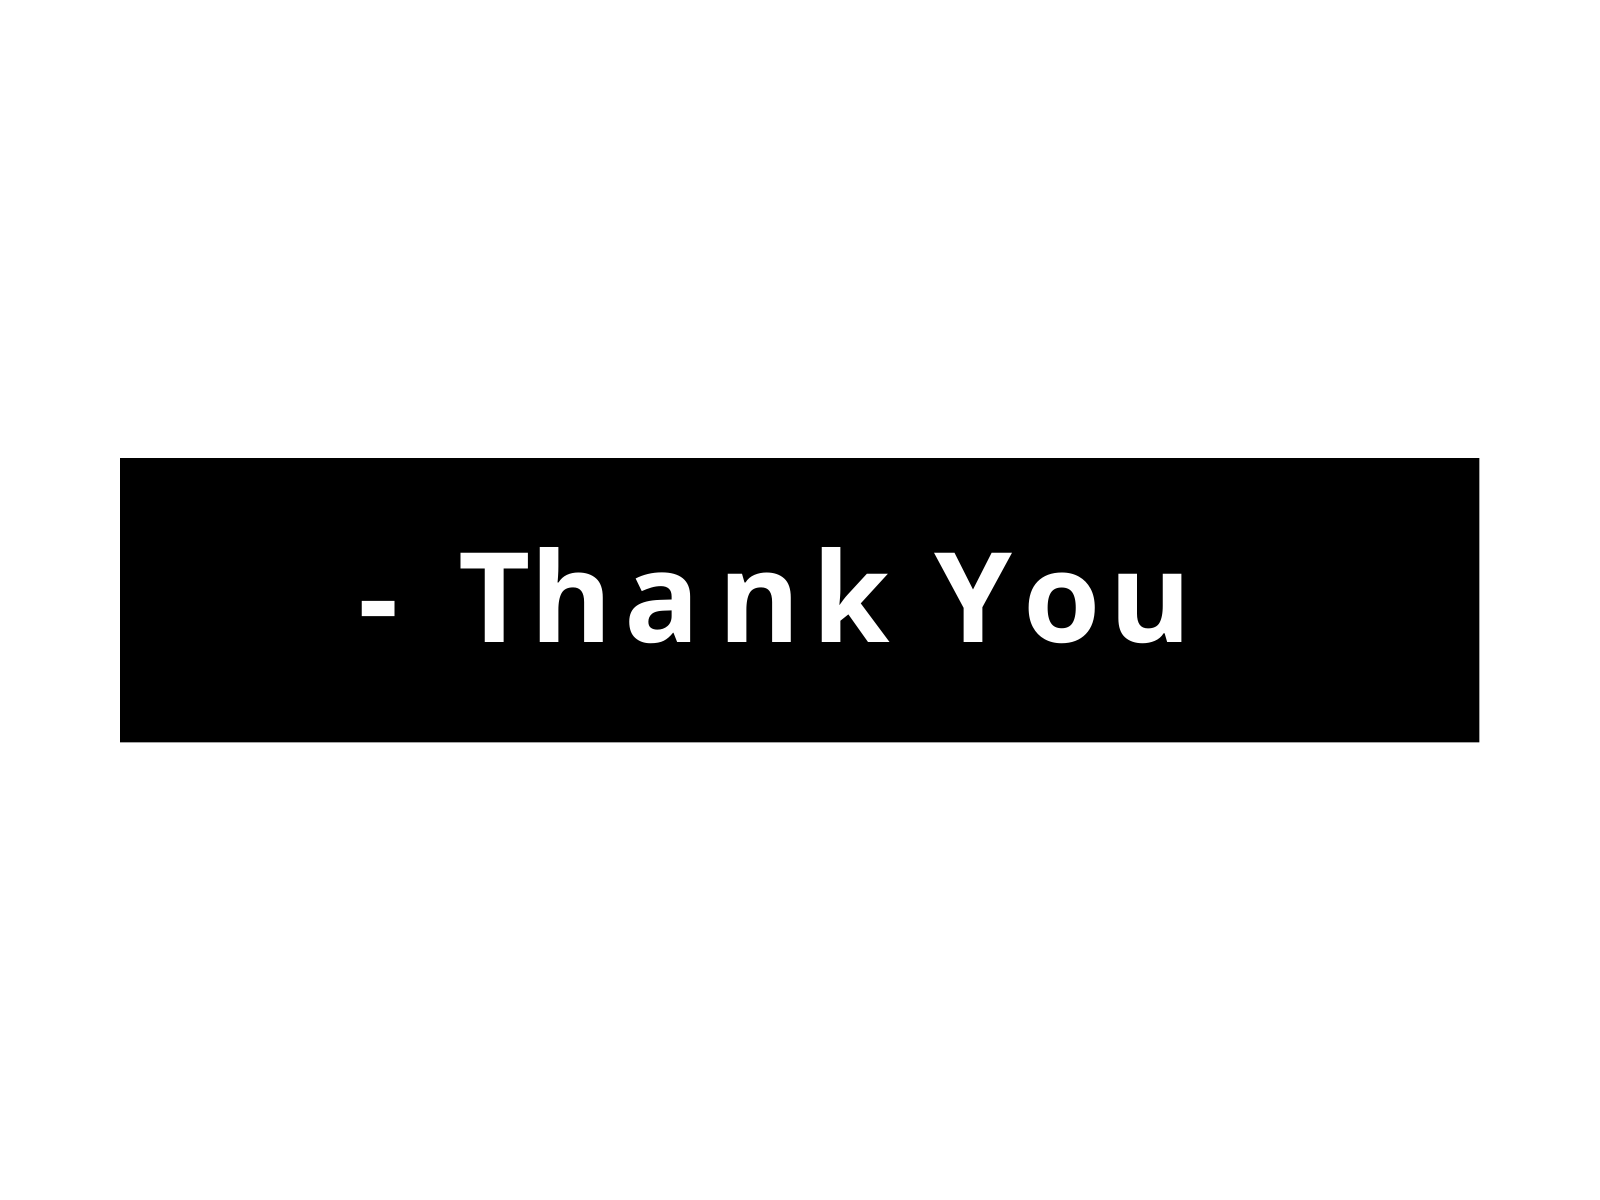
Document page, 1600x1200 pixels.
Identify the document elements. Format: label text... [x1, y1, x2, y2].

title - Thank You - [356, 515, 1243, 819]
